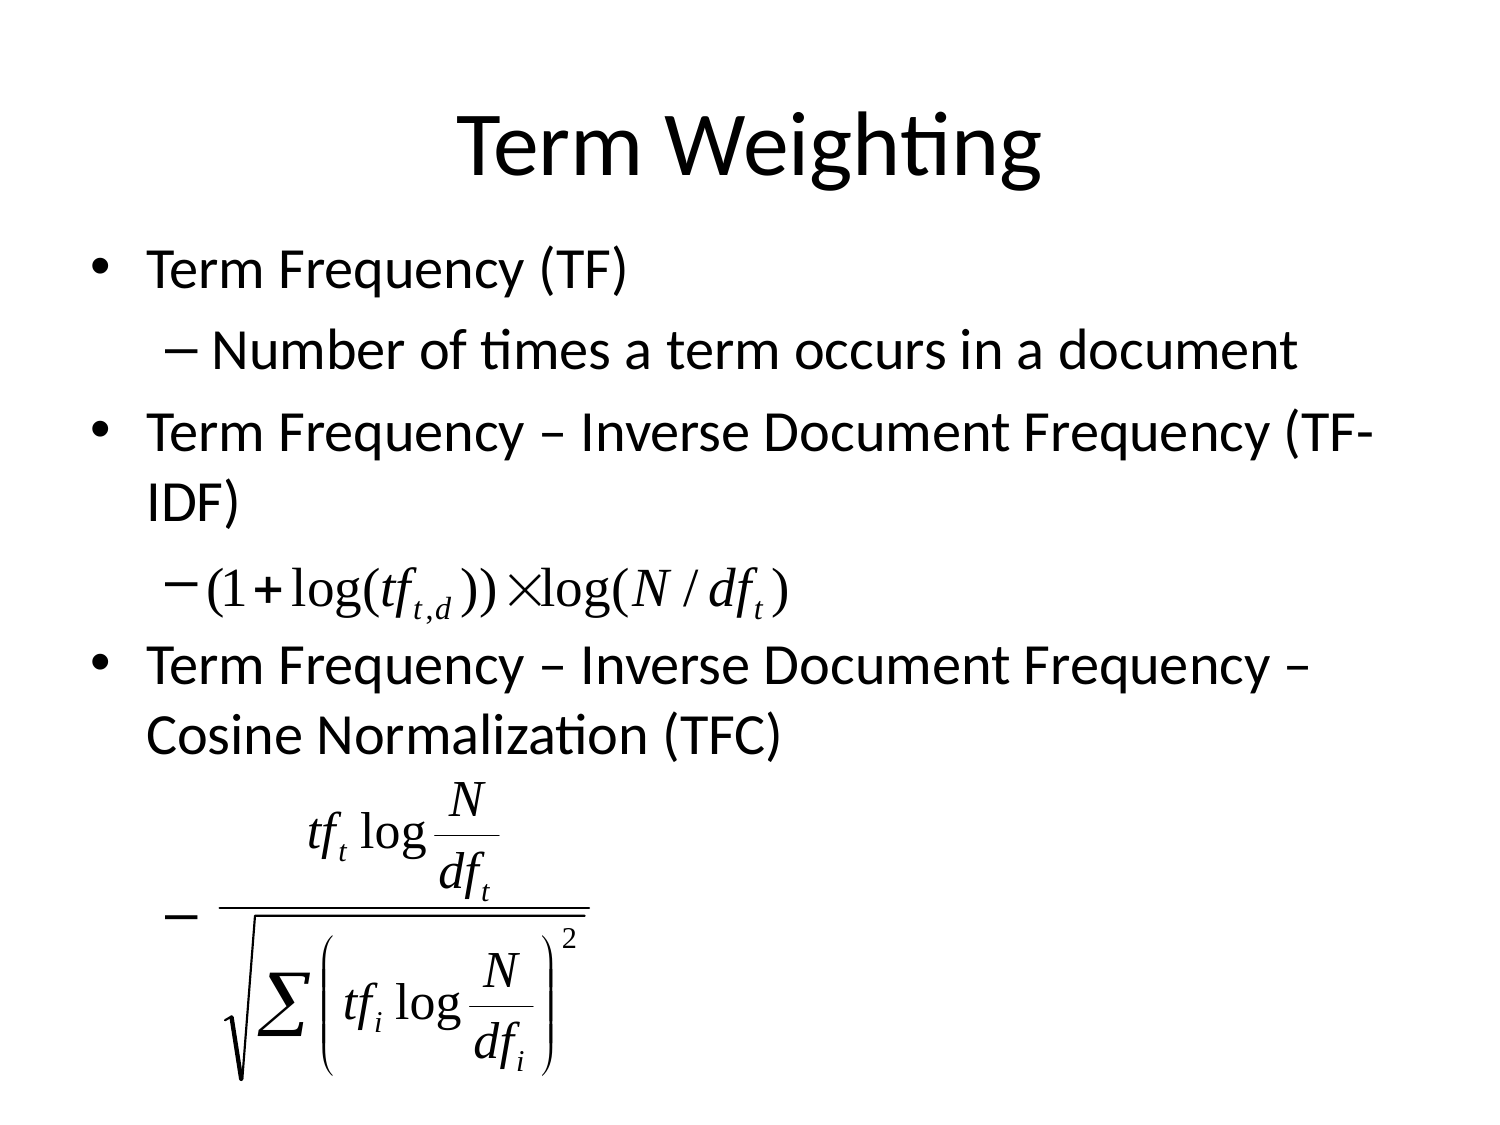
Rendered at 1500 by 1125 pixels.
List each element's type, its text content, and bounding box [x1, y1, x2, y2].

title Term Weighting [75, 45, 1425, 222]
list Term Frequency (TF) Number of times a term occurs in a document Term Frequency – Inverse Document Frequency (TF-IDF) Term Frequency – Inverse Document Frequency – Cosine Normalization (TFC) [75, 222, 1425, 966]
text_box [198, 550, 797, 639]
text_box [210, 765, 601, 1091]
